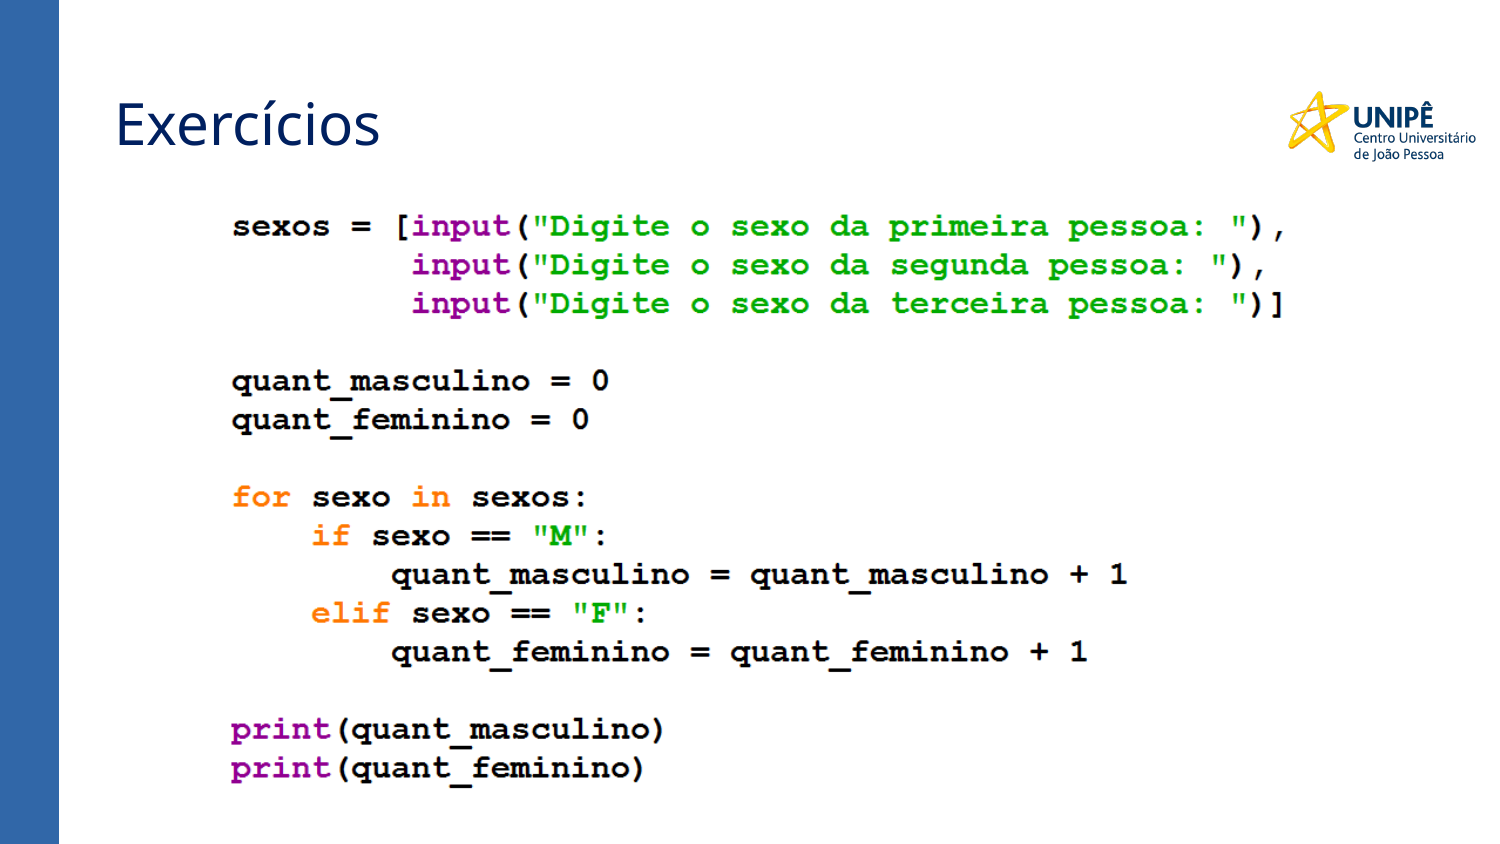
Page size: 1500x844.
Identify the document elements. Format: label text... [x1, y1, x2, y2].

picture [1287, 91, 1476, 162]
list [0, 0, 59, 844]
picture [228, 210, 1291, 795]
title Exercícios [103, 44, 1397, 208]
